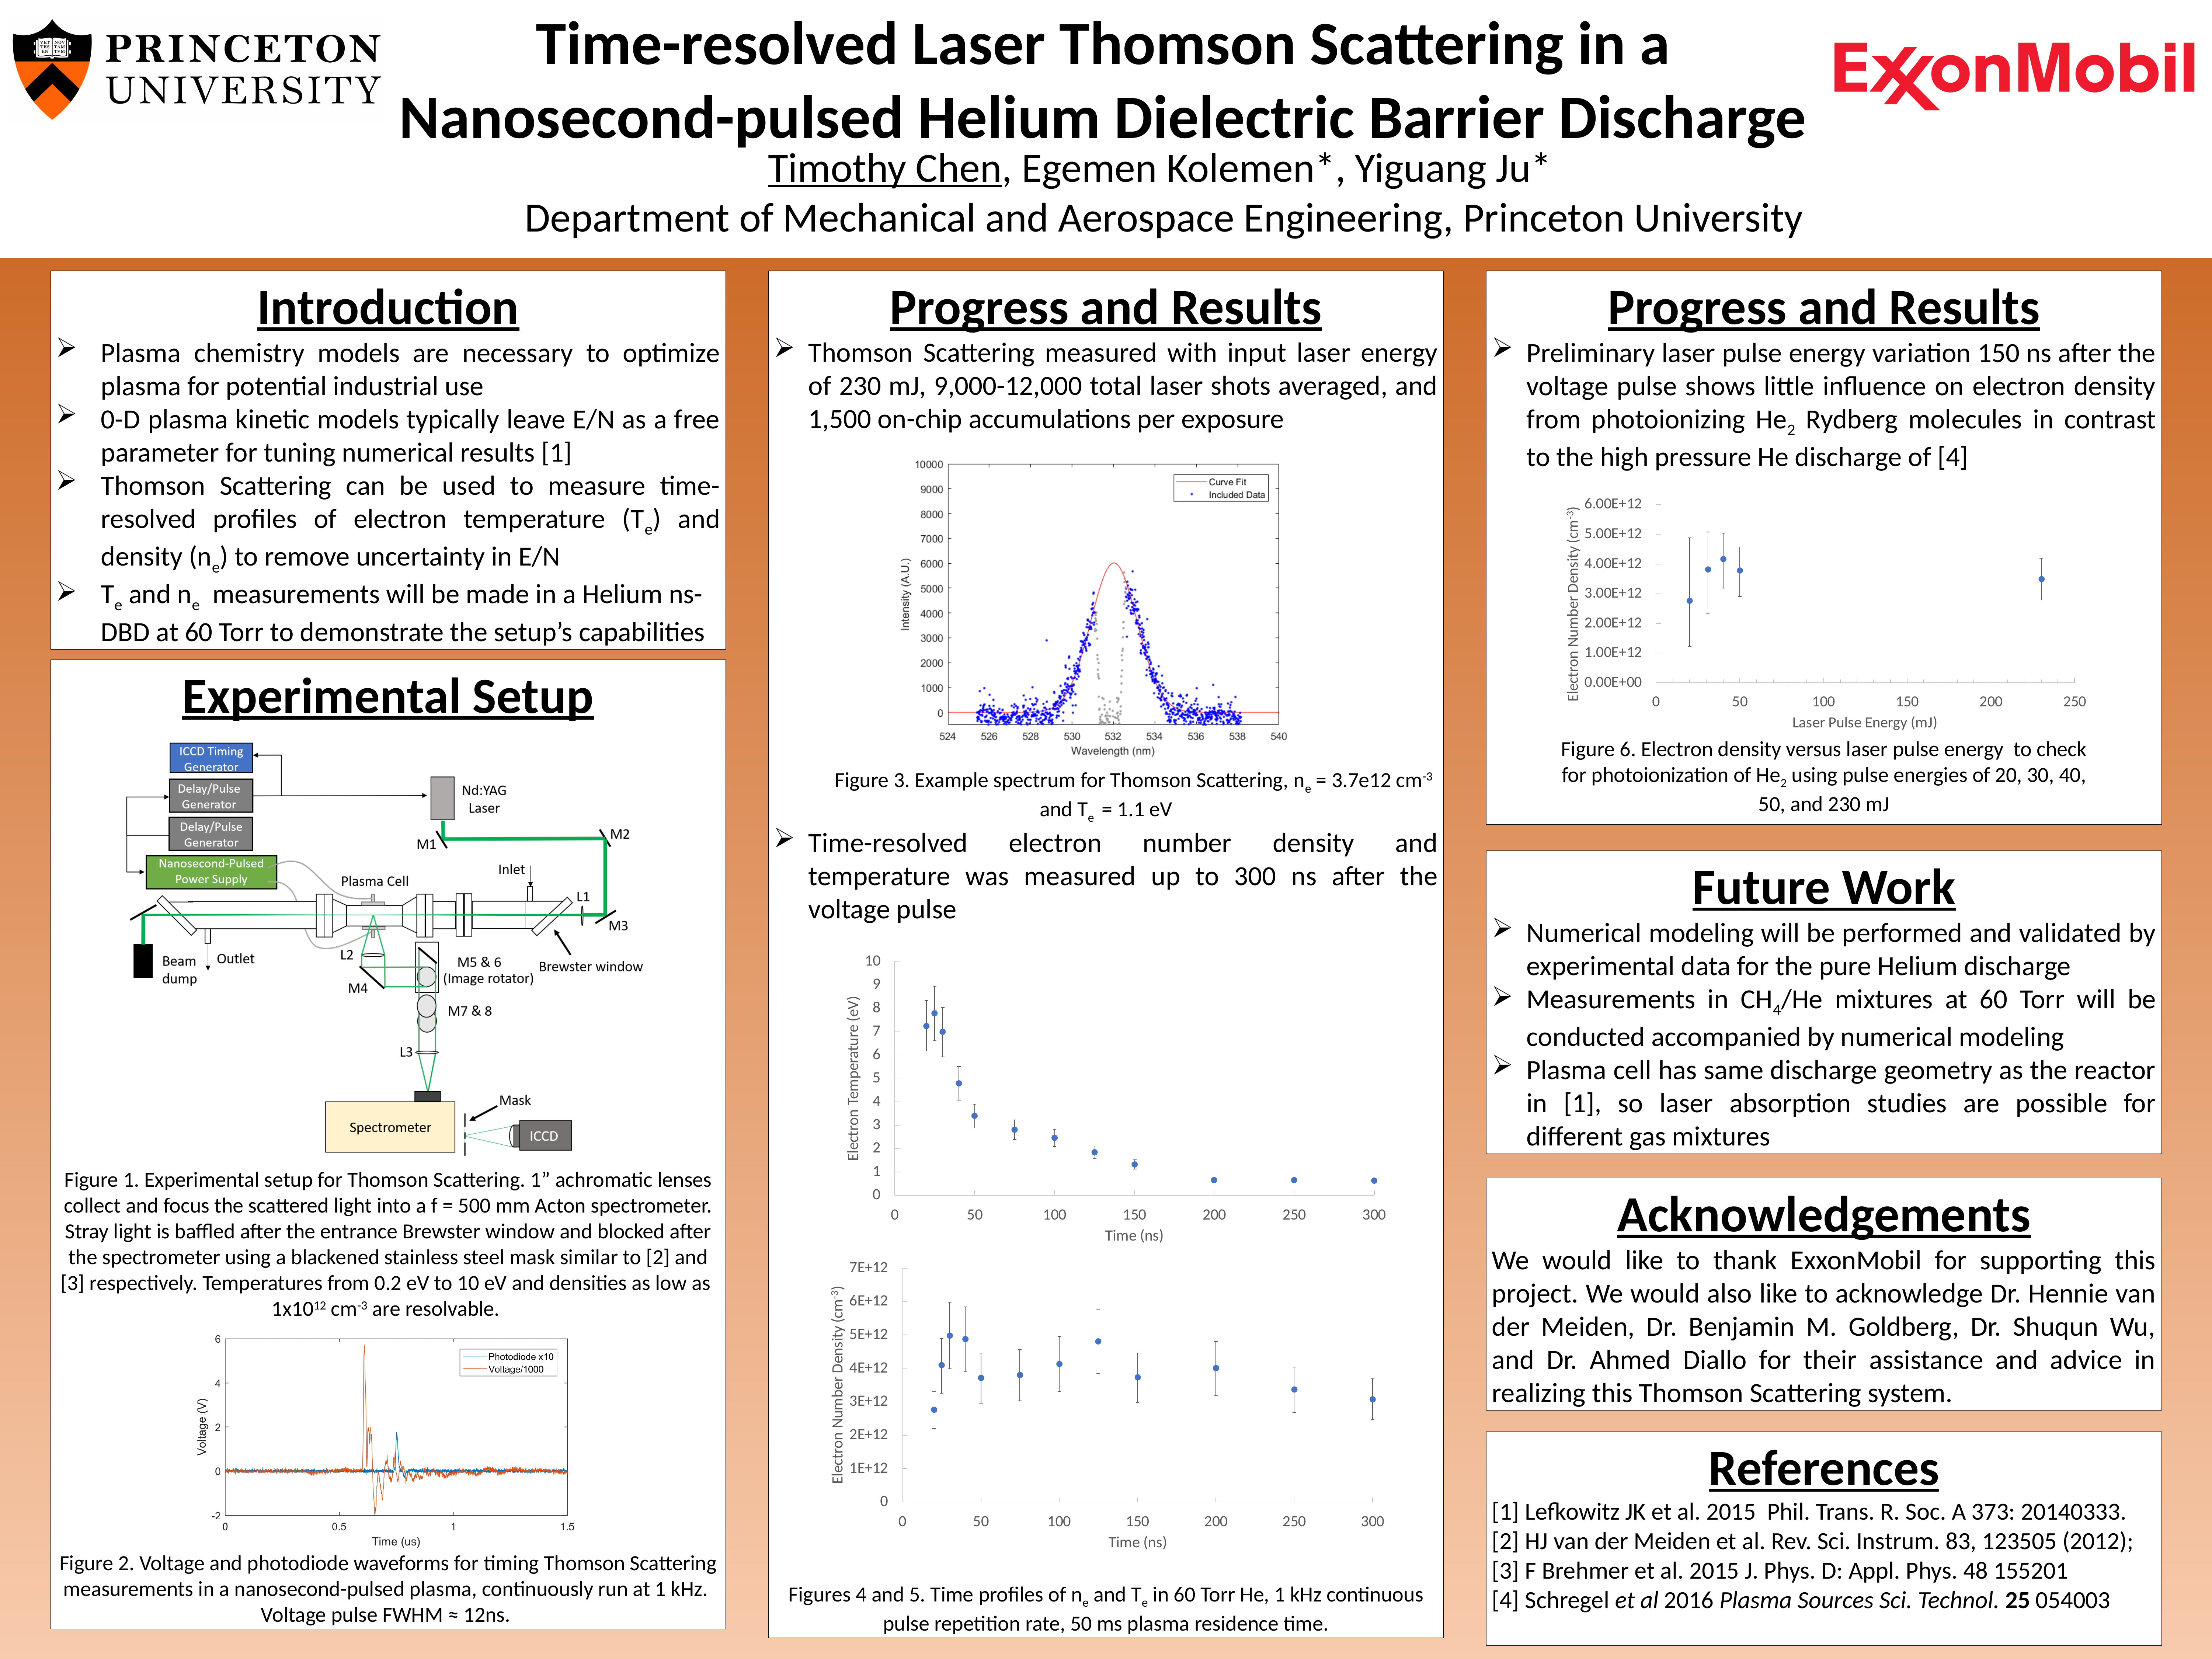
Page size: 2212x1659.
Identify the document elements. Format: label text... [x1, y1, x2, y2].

text_box [0, 0, 2212, 258]
picture [126, 739, 650, 1157]
picture [818, 947, 1394, 1561]
text_box Progress and Results Thomson Scattering measured with input laser energy of 230 mJ, 9,000-12,000 total laser shots averaged, and 1,500 on-chip accumulations per exposure Figure 3. Example spectrum for Thomson Scattering, ne = 3.7e12 cm-3 and Te = 1.1 eV Time-resolved electron number density and temperature was measured up to 300 ns after the voltage pulse Figures 4 and 5. Time profiles of ne and Te in 60 Torr He, 1 kHz continuous pulse repetition rate, 50 ms plasma residence time. [768, 271, 1444, 1638]
picture [1554, 491, 2094, 741]
picture [6, 15, 387, 122]
picture [1810, 15, 2212, 122]
text_box References [1] Lefkowitz JK et al. 2015 Phil. Trans. R. Soc. A 373: 20140333. [2] HJ van der Meiden et al. Rev. Sci. Instrum. 83, 123505 (2012); [3] F Brehmer et al. 2015 J. Phys. D: Appl. Phys. 48 155201 [4] Schregel et al 2016 Plasma Sources Sci. Technol. 25 054003 [1486, 1432, 2162, 1646]
text_box Timothy Chen, Egemen Kolemen*, Yiguang Ju* Department of Mechanical and Aerospace Engineering, Princeton University [506, 138, 1823, 243]
text_box Introduction Plasma chemistry models are necessary to optimize plasma for potential industrial use 0-D plasma kinetic models typically leave E/N as a free parameter for tuning numerical results [1] Thomson Scattering can be used to measure time-resolved profiles of electron temperature (Te) and density (ne) to remove uncertainty in E/N Te and ne measurements will be made in a Helium ns-DBD at 60 Torr to demonstrate the setup’s capabilities [51, 271, 726, 650]
picture [167, 1321, 609, 1548]
text_box Time-resolved Laser Thomson Scattering in a Nanosecond-pulsed Helium Dielectric Barrier Discharge [384, 0, 1824, 153]
text_box Future Work Numerical modeling will be performed and validated by experimental data for the pure Helium discharge Measurements in CH4/He mixtures at 60 Torr will be conducted accompanied by numerical modeling Plasma cell has same discharge geometry as the reactor in [1], so laser absorption studies are possible for different gas mixtures [1486, 851, 2162, 1154]
text_box Progress and Results Preliminary laser pulse energy variation 150 ns after the voltage pulse shows little influence on electron density from photoionizing He2 Rydberg molecules in contrast to the high pressure He discharge of [4] [1486, 271, 2162, 825]
picture [893, 440, 1319, 761]
text_box Experimental Setup Figure 1. Experimental setup for Thomson Scattering. 1” achromatic lenses collect and focus the scattered light into a f = 500 mm Acton spectrometer. Stray light is baffled after the entrance Brewster window and blocked after the spectrometer using a blackened stainless steel mask similar to [2] and [3] respectively. Temperatures from 0.2 eV to 10 eV and densities as low as 1x1012 cm-3 are resolvable. Figure 2. Voltage and photodiode waveforms for timing Thomson Scattering measurements in a nanosecond-pulsed plasma, continuously run at 1 kHz. Voltage pulse FWHM ≈ 12ns. [51, 660, 726, 1629]
text_box Figure 6. Electron density versus laser pulse energy to check for photoionization of He2 using pulse energies of 20, 30, 40, 50, and 230 mJ [1545, 732, 2103, 818]
text_box Acknowledgements We would like to thank ExxonMobil for supporting this project. We would also like to acknowledge Dr. Hennie van der Meiden, Dr. Benjamin M. Goldberg, Dr. Shuqun Wu, and Dr. Ahmed Diallo for their assistance and advice in realizing this Thomson Scattering system. [1486, 1178, 2162, 1411]
